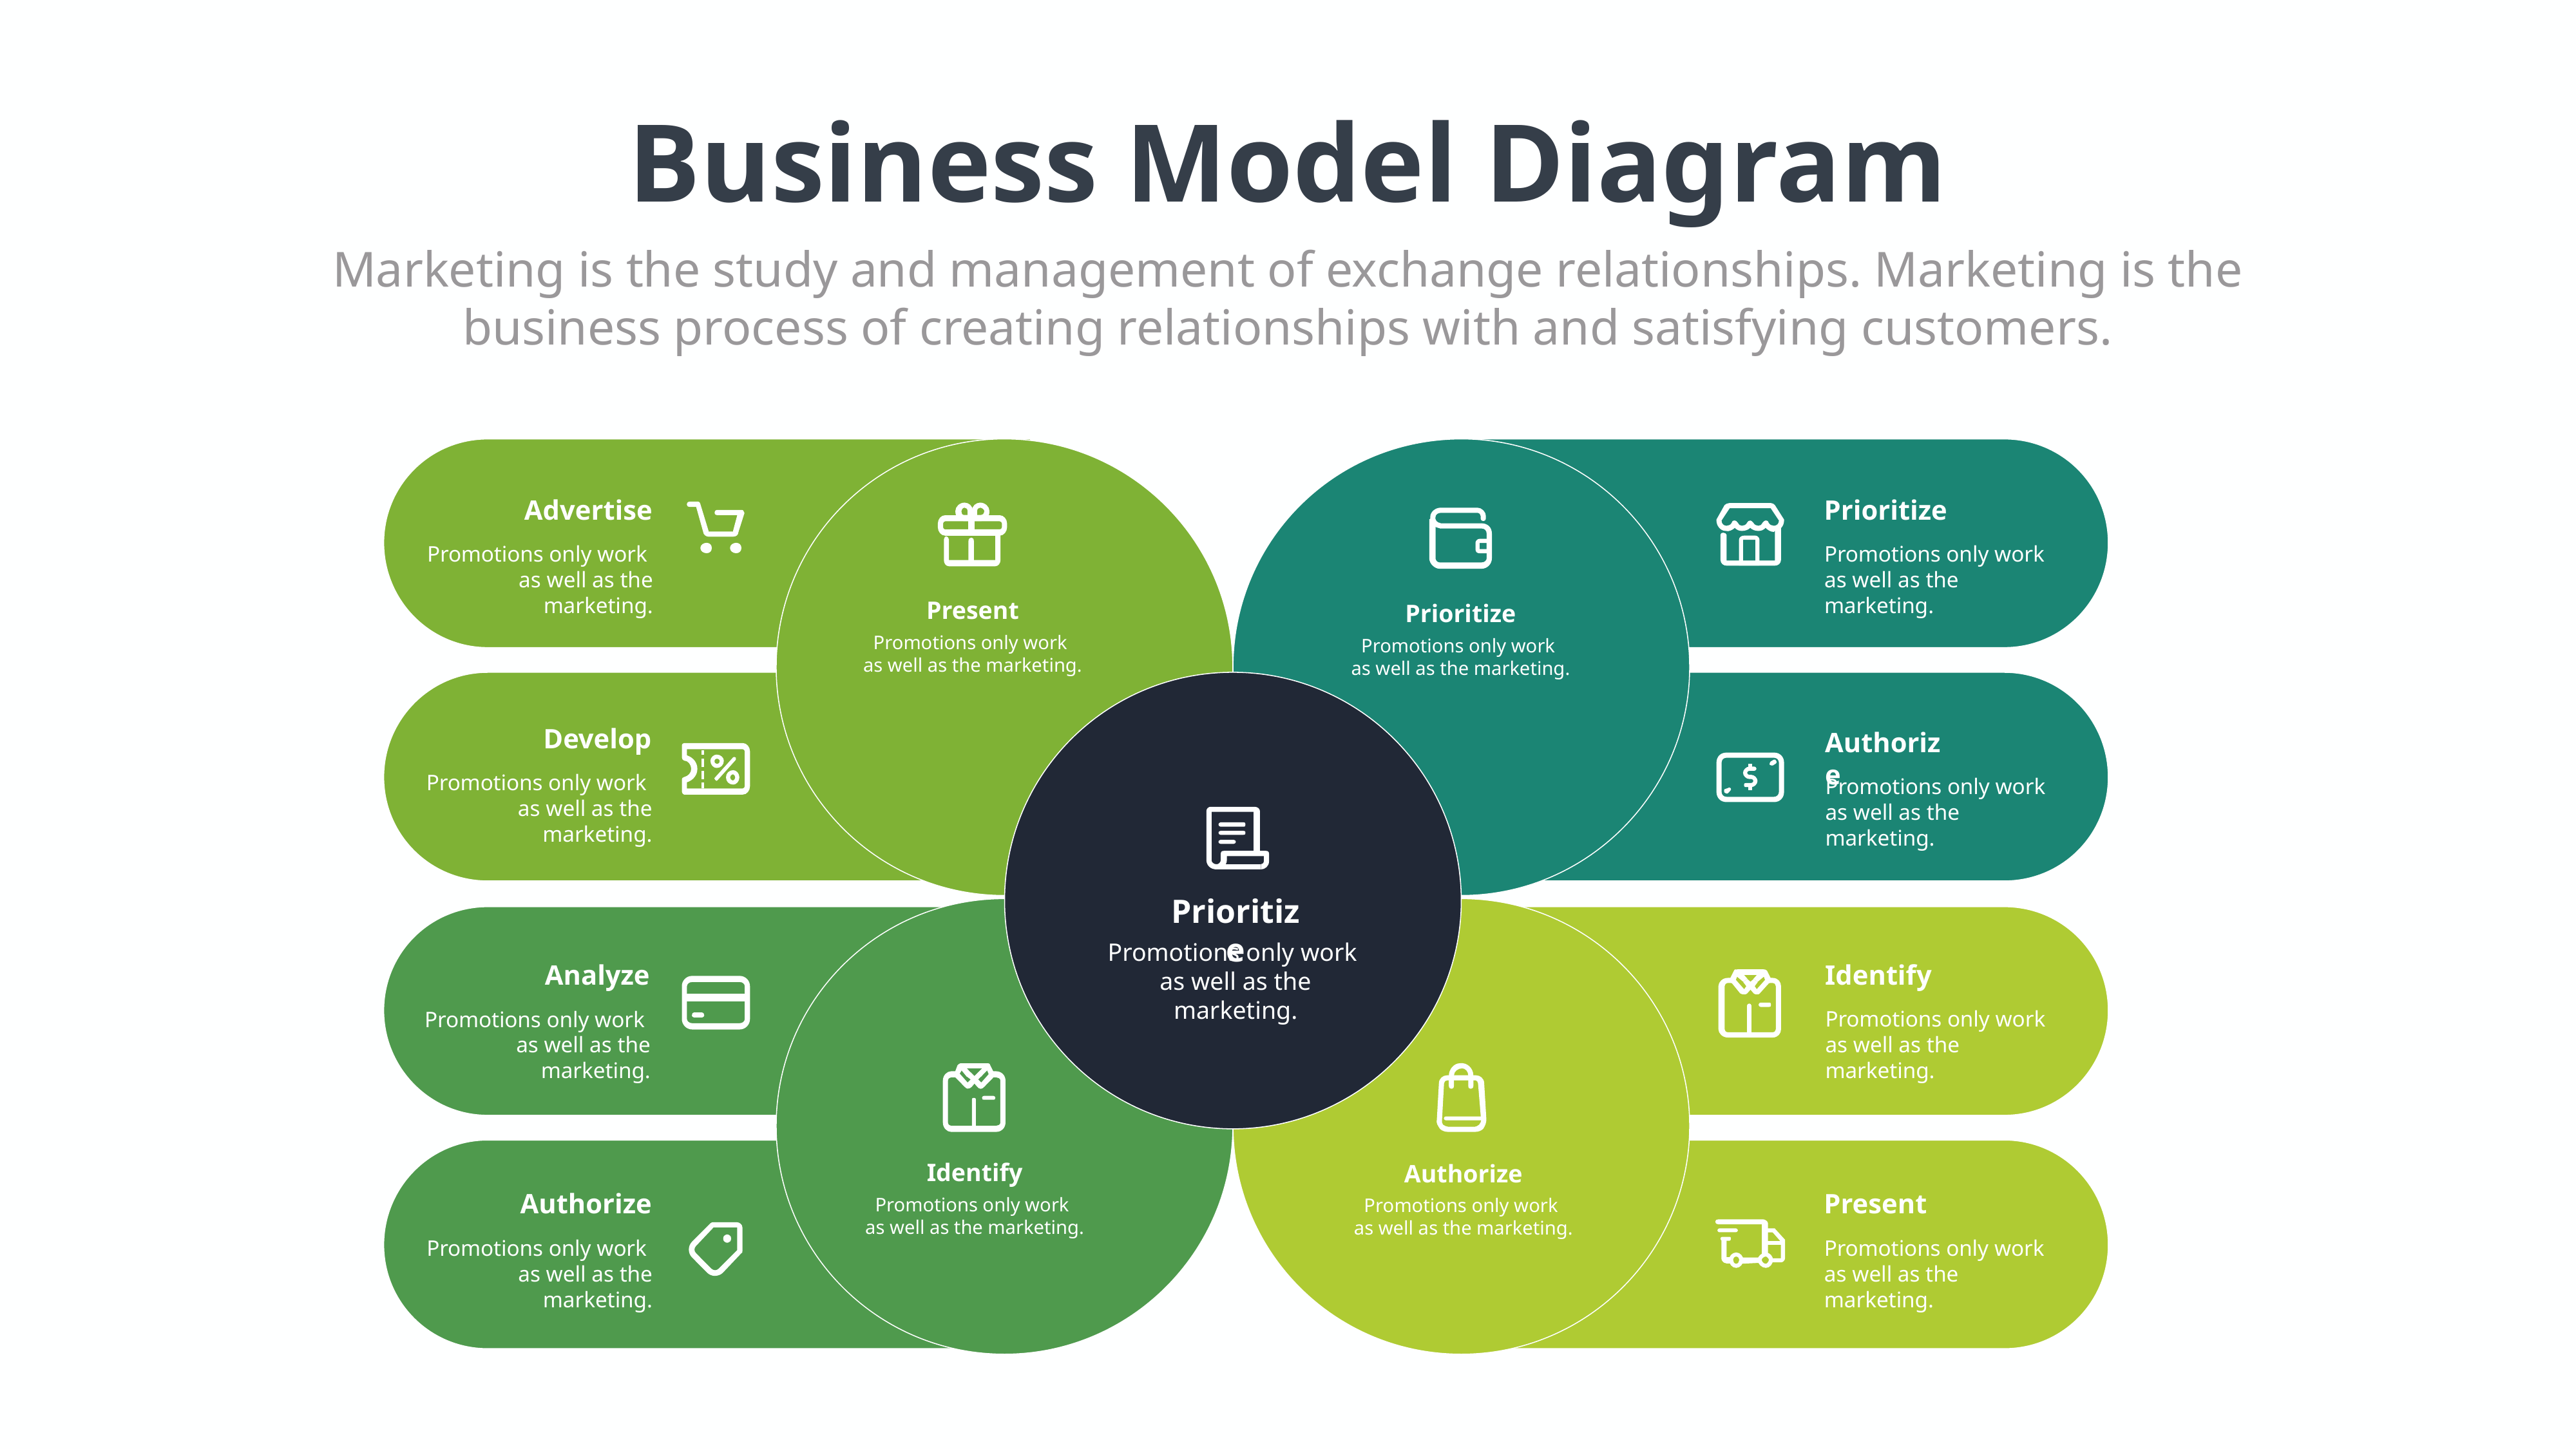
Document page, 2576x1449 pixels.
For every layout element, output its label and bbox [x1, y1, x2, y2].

text_box [394, 717, 662, 826]
text_box [701, 758, 705, 767]
text_box [383, 1198, 394, 1291]
text_box [968, 538, 974, 560]
text_box [687, 994, 745, 1001]
text_box [1449, 1063, 1474, 1089]
text_box [1729, 969, 1748, 983]
text_box [1444, 1116, 1481, 1121]
text_box [955, 1063, 971, 1076]
text_box [1326, 1153, 1601, 1245]
text_box [1512, 1140, 2109, 1349]
text_box [1740, 969, 1761, 975]
text_box [835, 590, 1111, 681]
text_box [394, 1182, 663, 1292]
text_box [1218, 831, 1246, 835]
text_box [1814, 1182, 2066, 1292]
text_box [1098, 886, 1373, 1001]
text_box [1716, 752, 1784, 802]
text_box [701, 782, 705, 788]
text_box [837, 1152, 1112, 1244]
text_box [692, 1012, 705, 1018]
text_box [700, 542, 712, 554]
text_box [1759, 1002, 1771, 1007]
text_box [1322, 593, 1599, 685]
text_box [397, 906, 943, 1115]
text_box [955, 502, 972, 515]
text_box [1004, 672, 1462, 1129]
text_box [1742, 766, 1758, 788]
text_box [689, 1222, 743, 1276]
text_box [978, 1063, 994, 1076]
text_box [937, 515, 1007, 536]
text_box [1218, 822, 1246, 827]
text_box [701, 771, 705, 780]
text_box [944, 536, 1001, 567]
text_box [1430, 507, 1486, 529]
text_box [971, 502, 989, 515]
text_box [971, 1097, 976, 1129]
text_box [953, 1071, 978, 1089]
text_box [975, 1071, 995, 1089]
text_box [942, 1071, 1006, 1132]
text_box [396, 672, 922, 881]
text_box [1543, 672, 2109, 881]
text_box [1436, 1075, 1487, 1132]
text_box [1750, 978, 1771, 995]
text_box [1233, 439, 1690, 896]
text_box [383, 495, 395, 591]
text_box [726, 770, 739, 785]
text_box [1815, 721, 2068, 830]
text_box [1768, 1240, 1780, 1245]
text_box [383, 969, 392, 1052]
text_box [1473, 439, 2109, 648]
text_box [399, 439, 993, 648]
text_box [1217, 864, 1261, 870]
text_box [701, 750, 705, 755]
text_box [1730, 978, 1755, 995]
text_box [1770, 759, 1777, 766]
text_box [1757, 1252, 1773, 1268]
text_box [1768, 1228, 1786, 1263]
text_box [682, 976, 750, 1030]
text_box [281, 90, 2295, 361]
text_box [1742, 1257, 1758, 1264]
text_box [730, 542, 741, 554]
text_box [687, 501, 745, 537]
text_box [776, 898, 1233, 1354]
text_box [982, 1095, 996, 1100]
text_box [1747, 1003, 1751, 1036]
text_box [960, 1063, 989, 1068]
text_box [723, 1234, 731, 1243]
text_box [395, 488, 663, 598]
text_box [1721, 1241, 1730, 1264]
text_box [392, 953, 660, 1063]
text_box [710, 754, 724, 768]
text_box [714, 757, 736, 781]
text_box [1720, 1236, 1731, 1241]
text_box [1522, 906, 2109, 1115]
text_box [1814, 488, 2066, 598]
text_box [1715, 1219, 1768, 1253]
text_box [968, 522, 975, 529]
text_box [1753, 969, 1771, 982]
text_box [776, 439, 1233, 896]
text_box [1718, 978, 1781, 1038]
text_box [1429, 519, 1493, 569]
text_box [1218, 840, 1236, 844]
text_box [1724, 787, 1732, 794]
text_box [394, 1140, 953, 1349]
text_box [1739, 535, 1760, 560]
text_box [1206, 806, 1270, 870]
text_box [1716, 503, 1784, 533]
text_box [1815, 952, 2068, 1063]
text_box [1720, 529, 1781, 566]
text_box [1475, 538, 1486, 554]
text_box [1748, 763, 1753, 770]
text_box [383, 731, 394, 823]
text_box [1729, 1252, 1744, 1268]
text_box [682, 743, 750, 795]
text_box [1717, 1228, 1738, 1233]
text_box [1233, 898, 1690, 1354]
text_box [1748, 785, 1753, 790]
